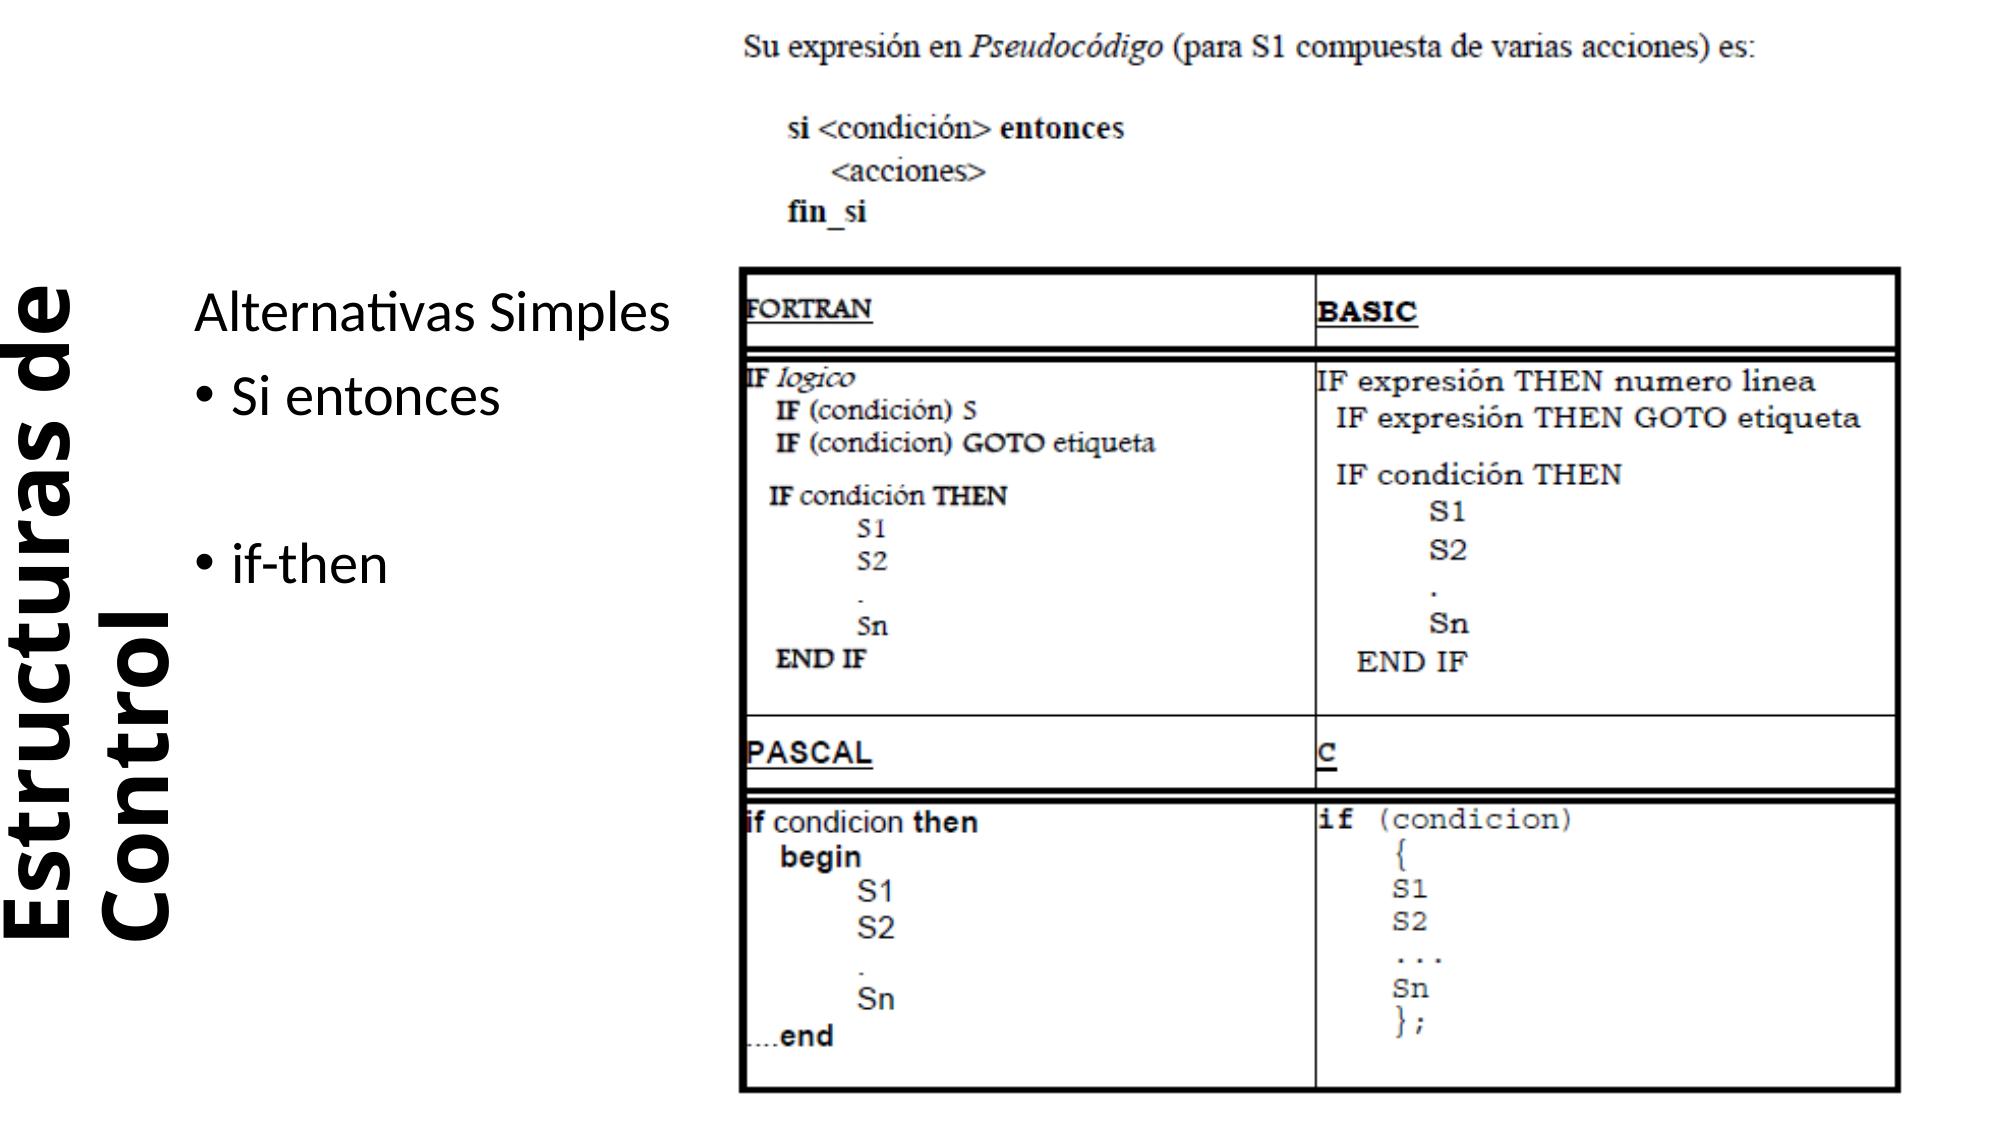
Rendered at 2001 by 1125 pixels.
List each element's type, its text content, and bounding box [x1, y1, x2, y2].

title Estructuras de Control [0, 78, 180, 962]
list Alternativas Simples Si entonces if-then [179, 274, 713, 988]
picture [713, 21, 1932, 1122]
